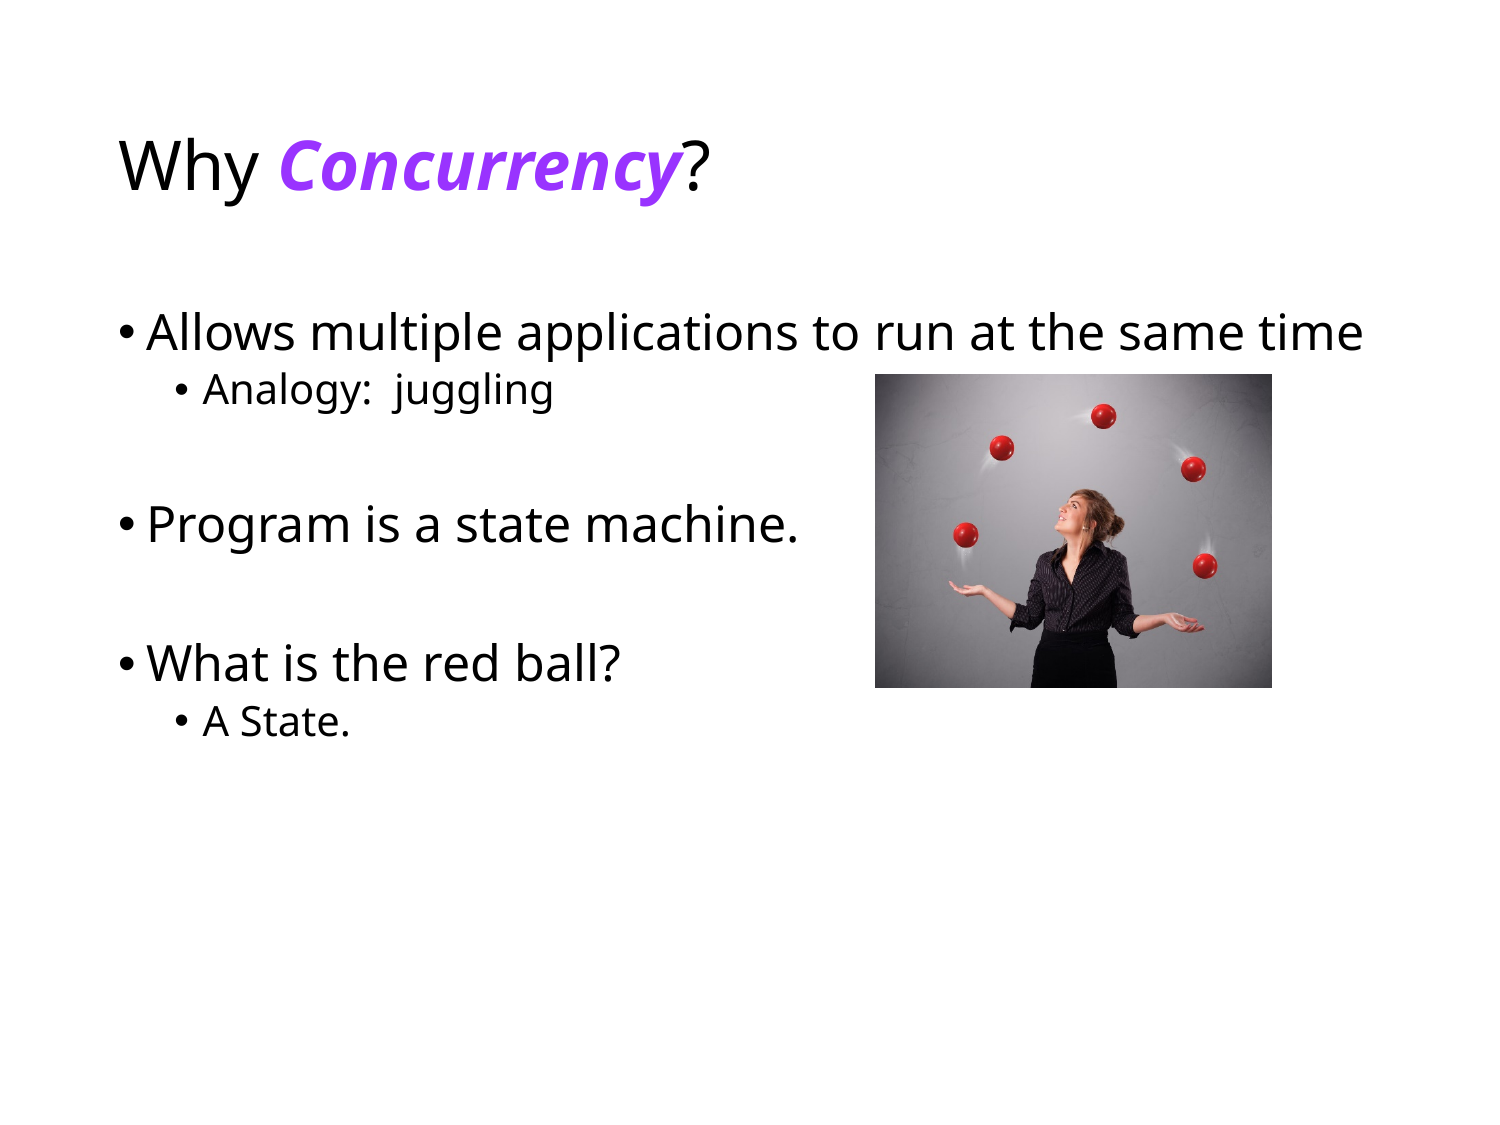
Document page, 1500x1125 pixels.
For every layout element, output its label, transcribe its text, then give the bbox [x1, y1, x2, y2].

list Allows multiple applications to run at the same time Analogy: juggling Program is a state machine. What is the red ball? A State. [103, 299, 1397, 1014]
title Why Concurrency? [103, 59, 1397, 278]
picture [874, 374, 1273, 689]
